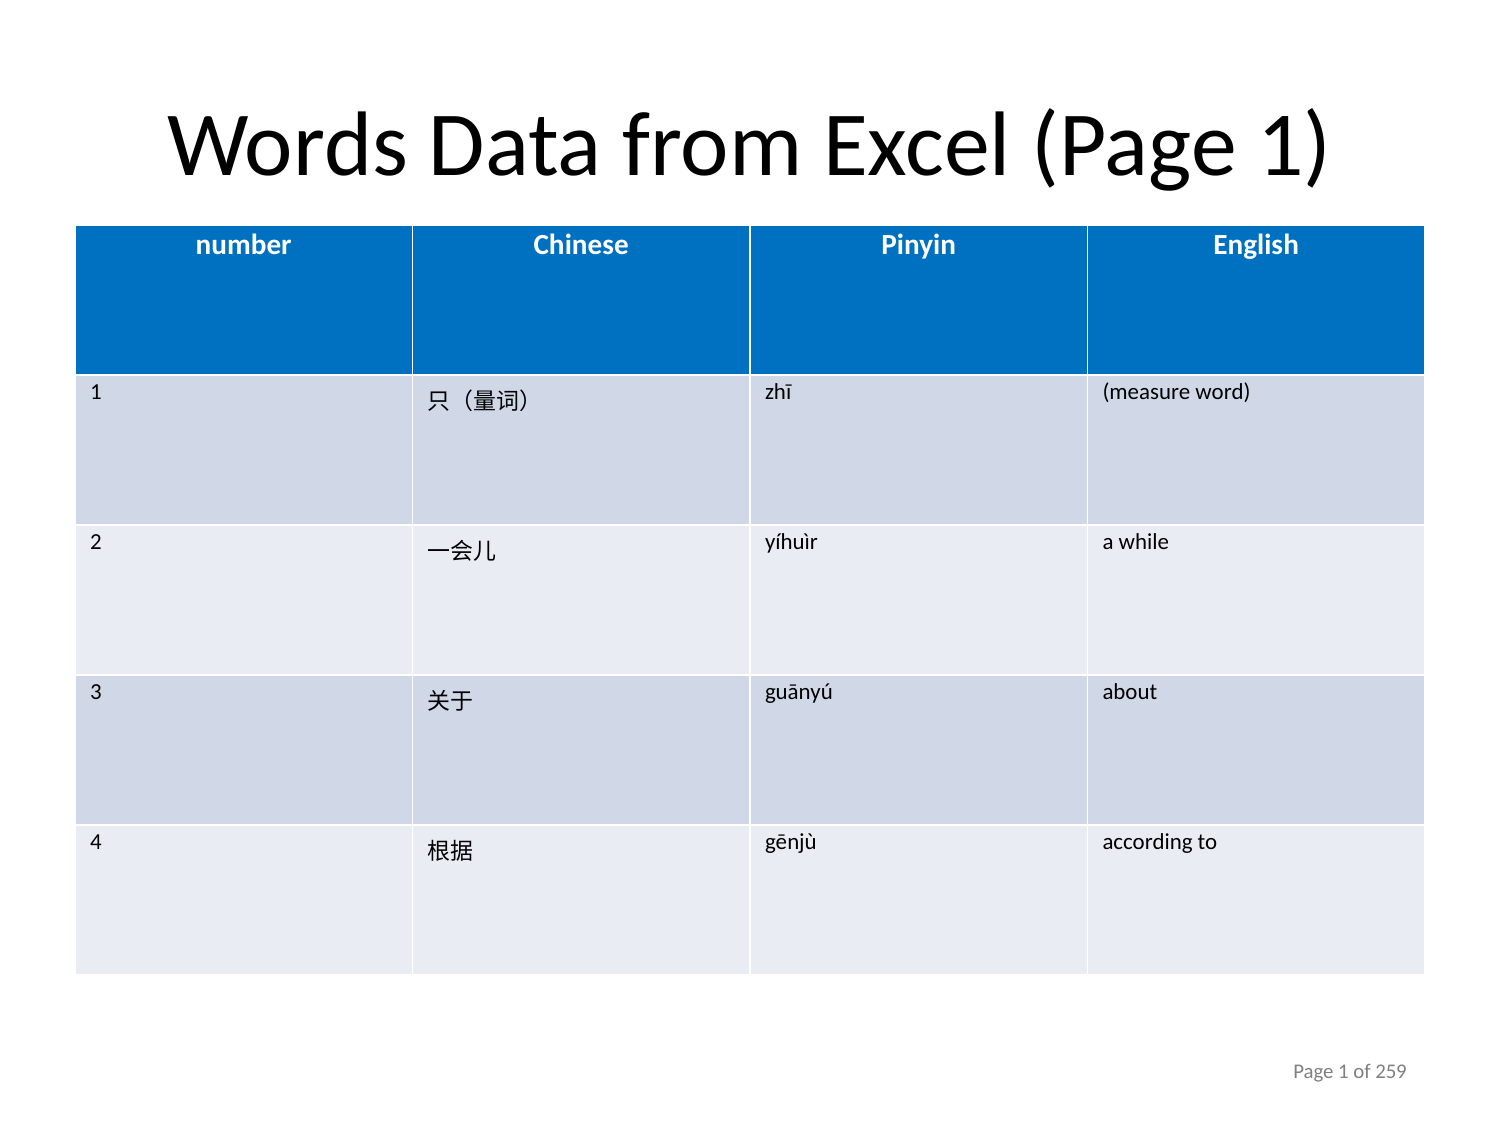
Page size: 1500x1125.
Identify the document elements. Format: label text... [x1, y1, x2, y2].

table_cell according to [1088, 826, 1424, 974]
table_cell 4 [76, 826, 412, 974]
table_cell 3 [76, 676, 412, 824]
title Words Data from Excel (Page 1) [75, 45, 1425, 224]
table_cell 关于 [413, 676, 749, 824]
table_header Chinese [413, 226, 749, 374]
table_cell about [1088, 676, 1424, 824]
table_cell yíhuìr [751, 526, 1087, 674]
table_cell guānyú [751, 676, 1087, 824]
table_cell 2 [76, 526, 412, 674]
table_cell zhī [751, 376, 1087, 524]
table_cell a while [1088, 526, 1424, 674]
table_cell 根据 [413, 826, 749, 974]
table_header Pinyin [751, 226, 1087, 374]
table_cell 只（量词） [413, 376, 749, 524]
table_cell 1 [76, 376, 412, 524]
table_header English [1088, 226, 1424, 374]
text_box Page 1 of 259 [1278, 1050, 1422, 1090]
table_cell gēnjù [751, 826, 1087, 974]
table_cell 一会儿 [413, 526, 749, 674]
table_cell (measure word) [1088, 376, 1424, 524]
table_header number [76, 226, 412, 374]
